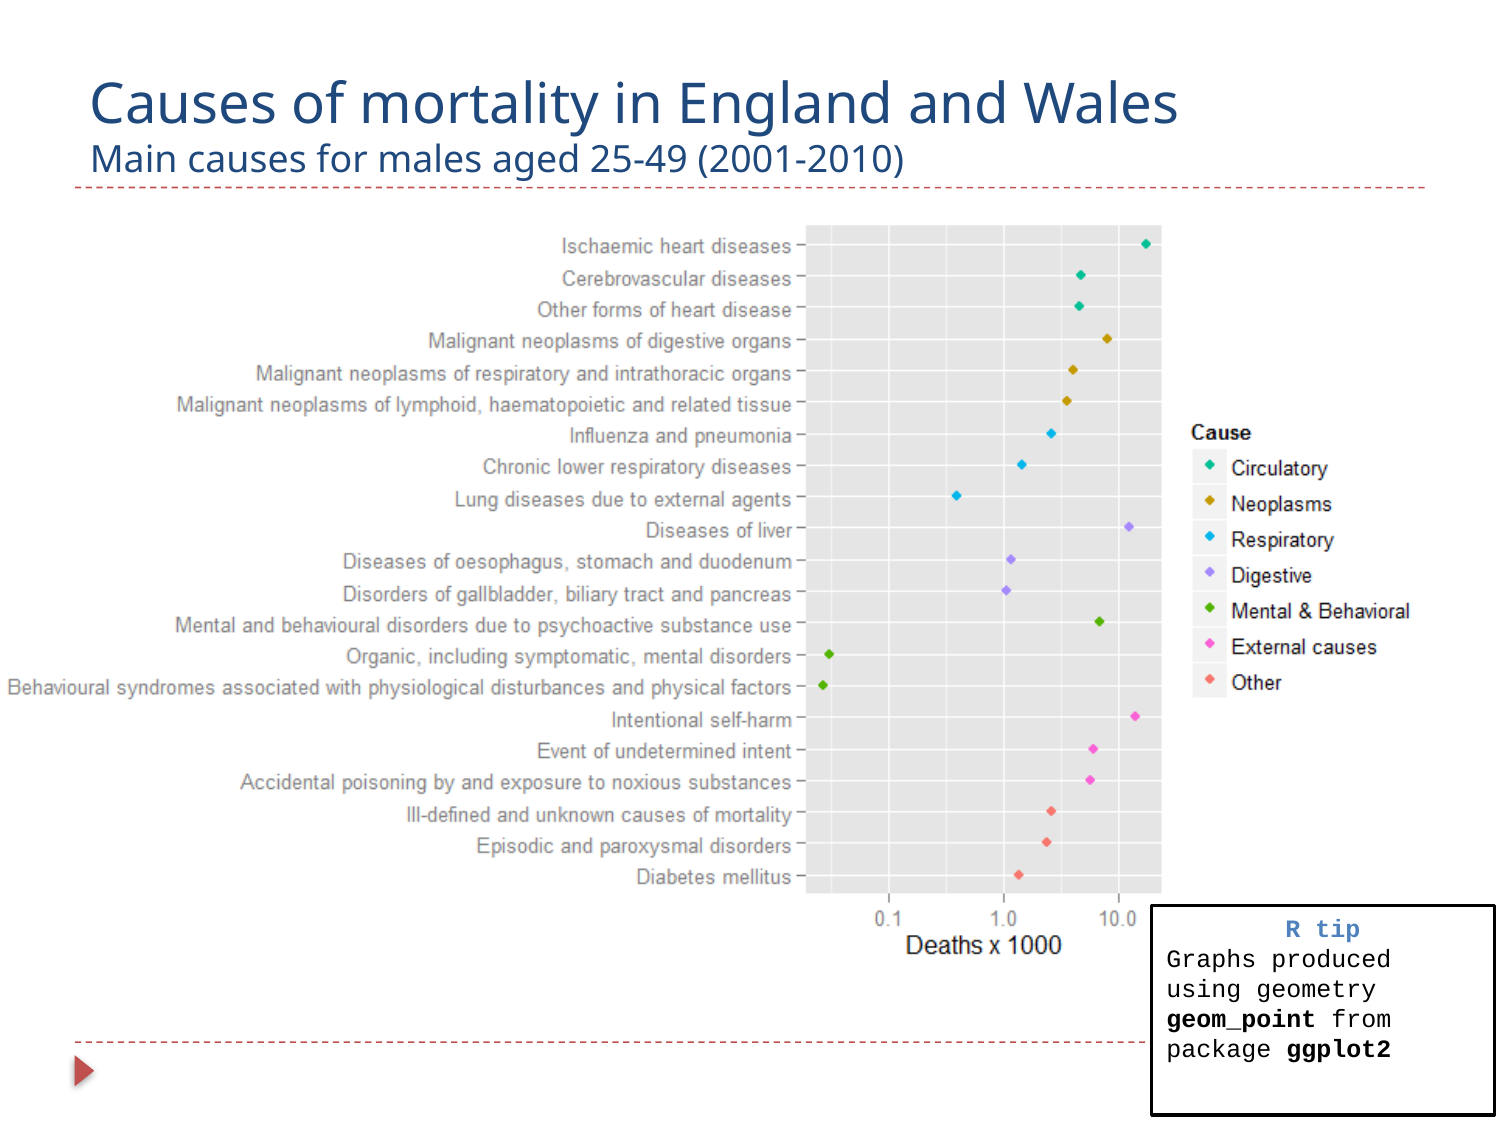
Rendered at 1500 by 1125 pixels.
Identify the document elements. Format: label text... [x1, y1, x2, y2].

picture [0, 196, 1471, 977]
text_box R tip Graphs produced using geometry geom_point from package ggplot2 [1150, 904, 1496, 1117]
title Causes of mortality in England and Wales Main causes for males aged 25-49 (2001-2010) [75, 37, 1425, 188]
